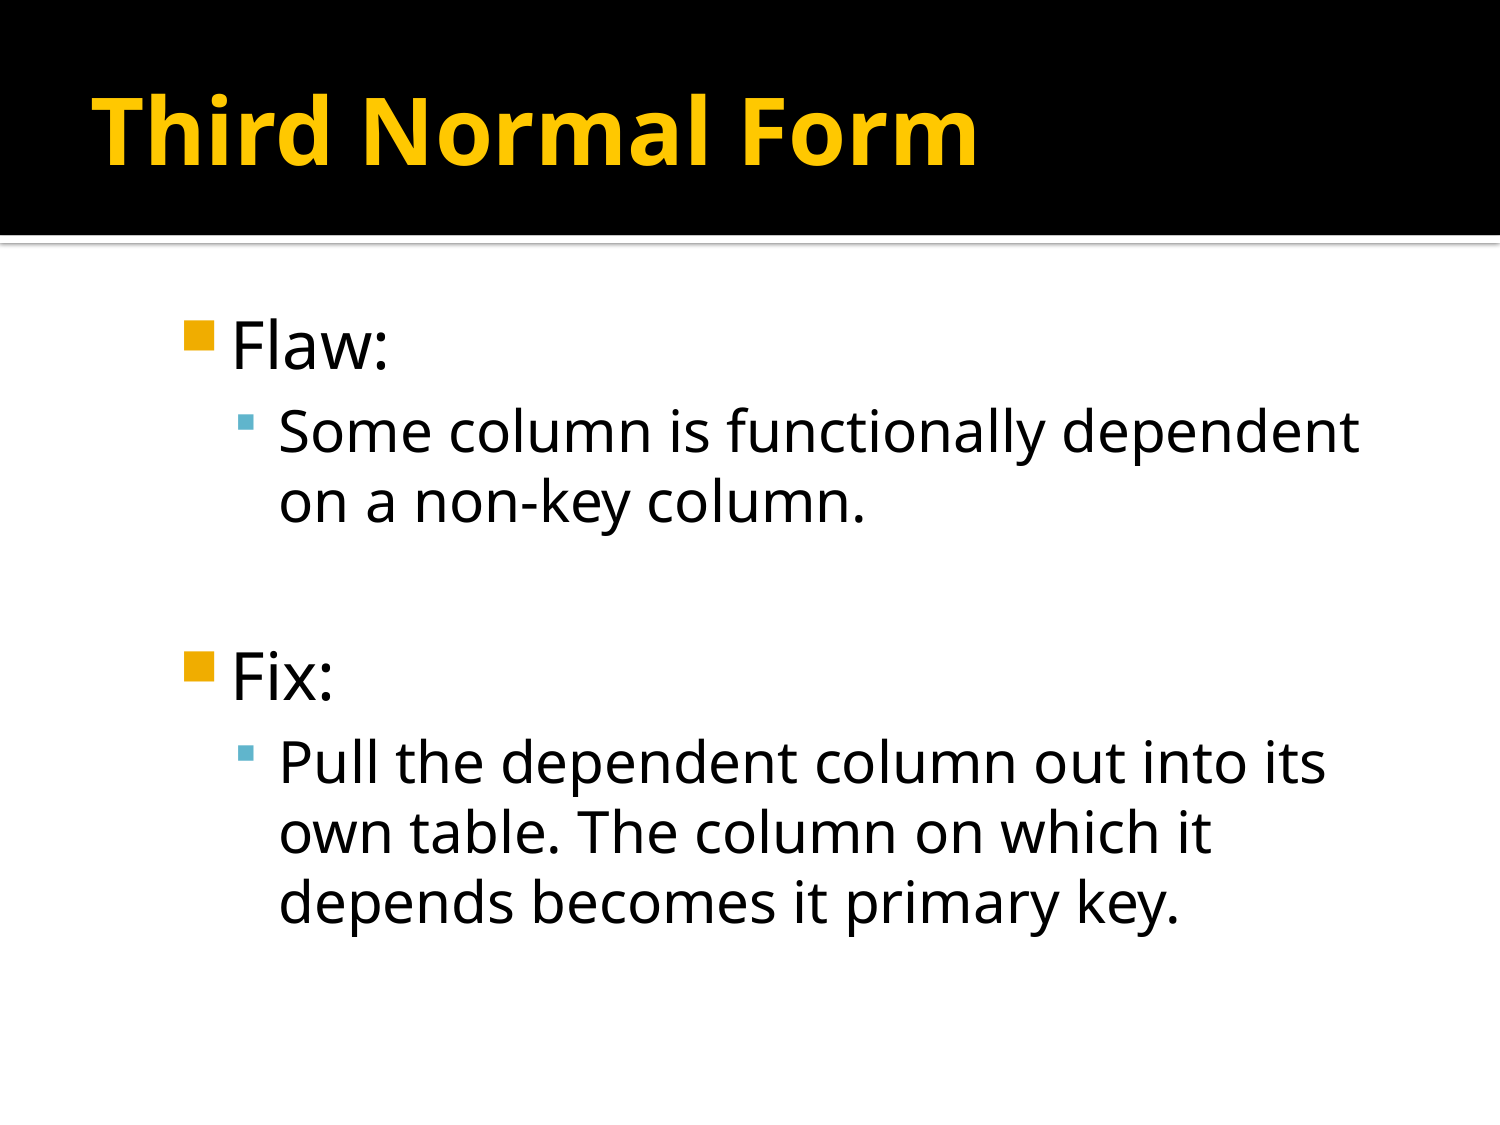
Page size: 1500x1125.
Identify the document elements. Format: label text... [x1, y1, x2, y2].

list Flaw: Some column is functionally dependent on a non-key column. Fix: Pull the dependent column out into its own table. The column on which it depends becomes it primary key. [149, 287, 1426, 1038]
title Third Normal Form [75, 25, 1425, 231]
